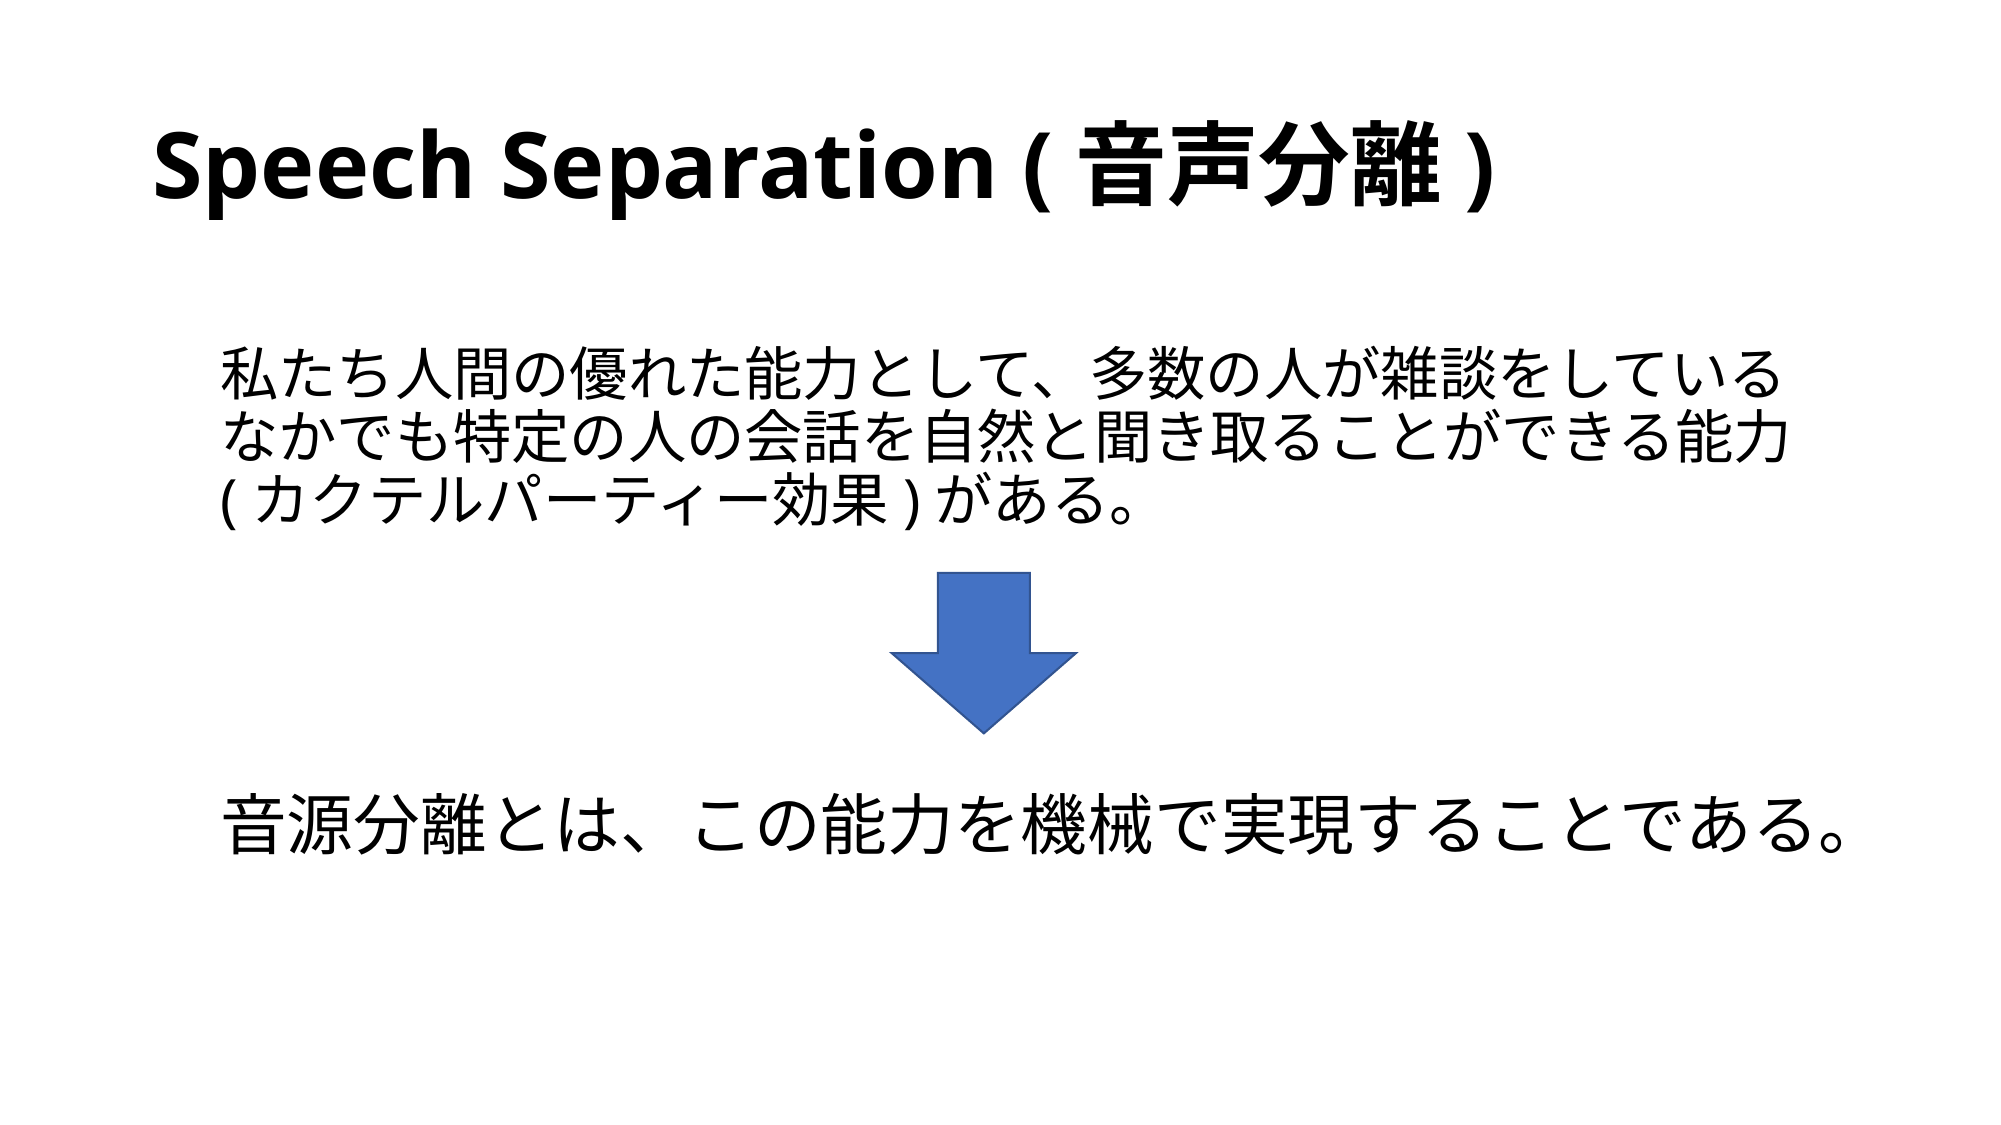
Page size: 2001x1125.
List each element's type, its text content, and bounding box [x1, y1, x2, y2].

text_box 音源分離とは、この能力を機械で実現することである。 [205, 775, 1890, 870]
text_box [888, 571, 1079, 735]
title Speech Separation (音声分離) [137, 59, 1863, 278]
list 私たち人間の優れた能力として、多数の人が雑談をしているなかでも特定の人の会話を自然と聞き取ることができる能力(カクテルパーティー効果)がある。 [205, 337, 1836, 555]
